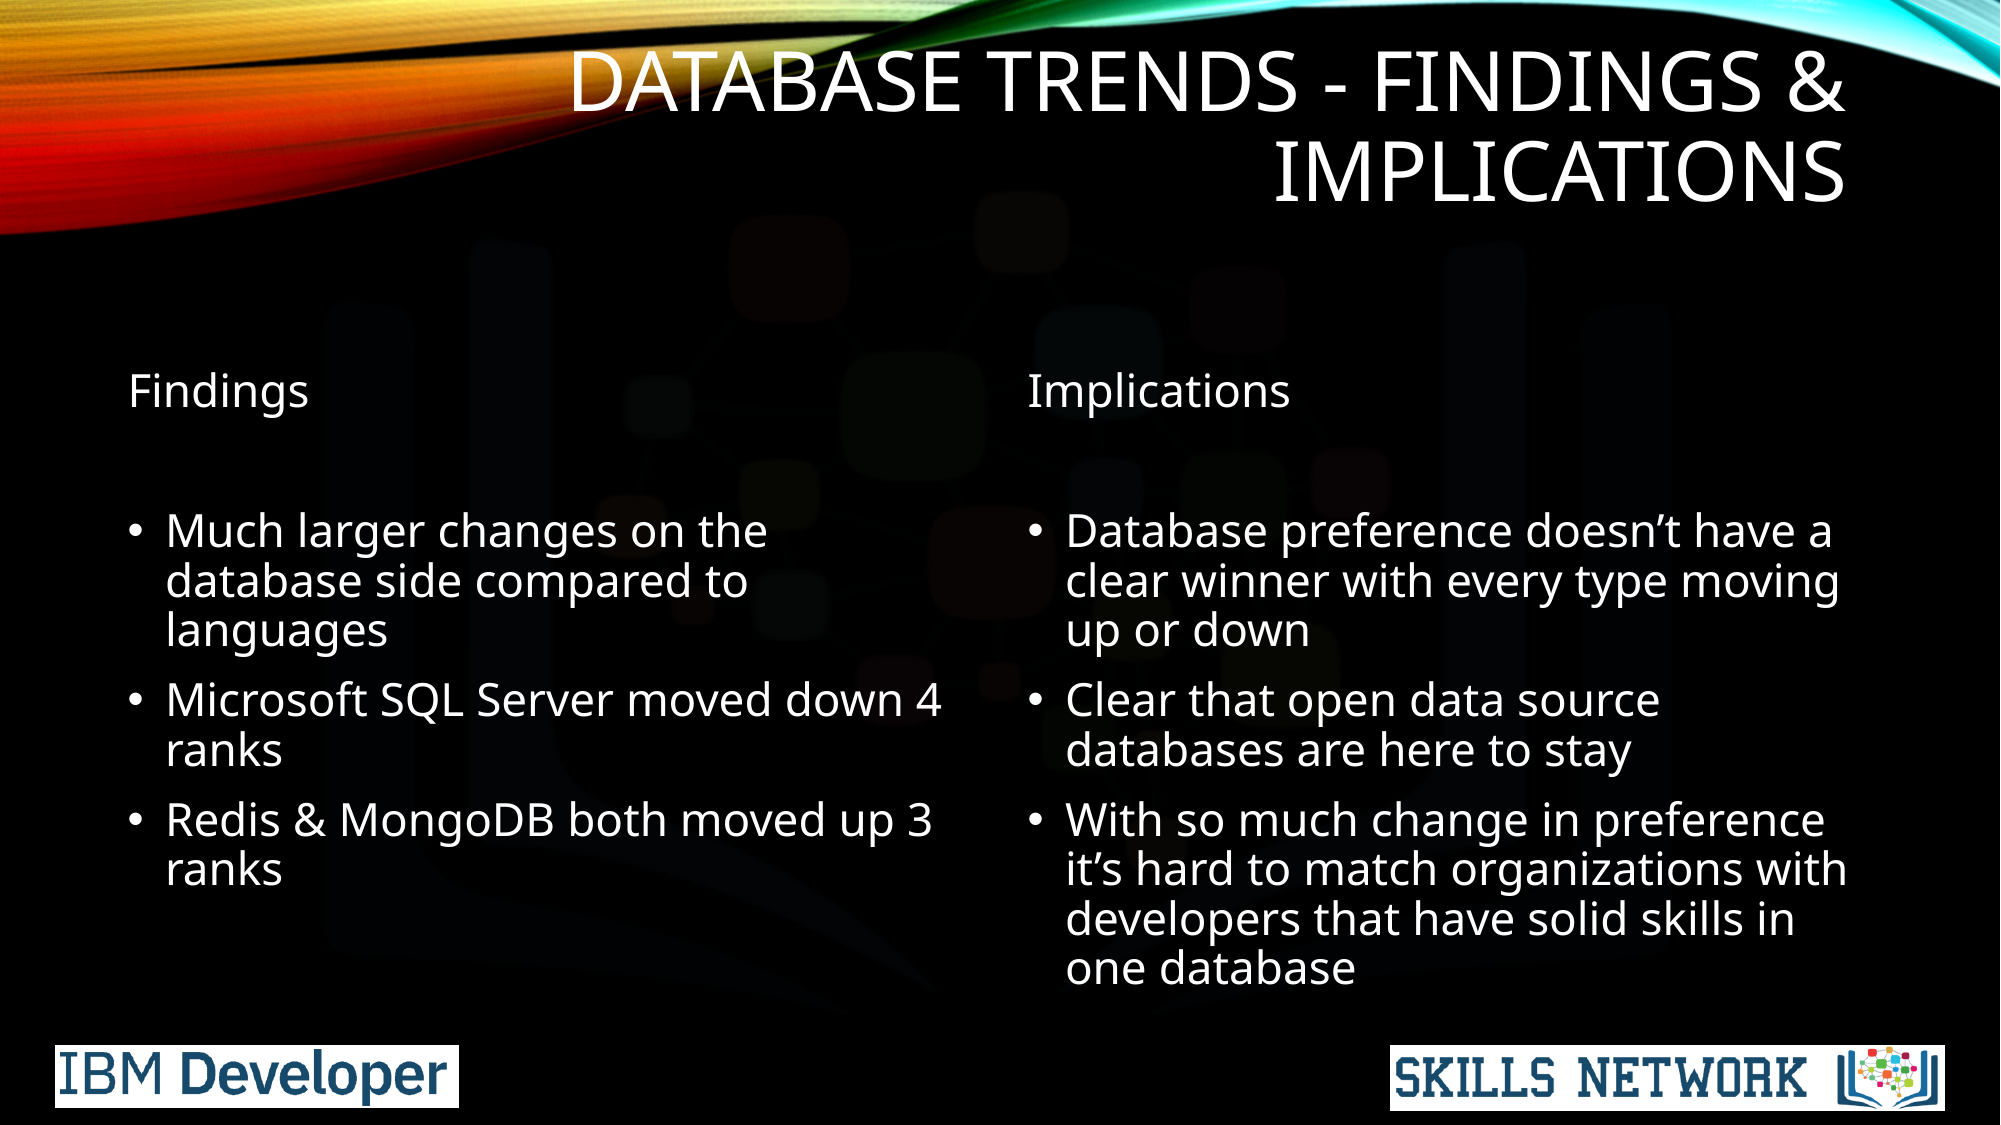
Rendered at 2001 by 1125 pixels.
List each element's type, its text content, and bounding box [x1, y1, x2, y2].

picture [1390, 1045, 1945, 1111]
picture [55, 1045, 459, 1108]
picture [0, 0, 2000, 237]
title DATABASE TRENDS - FINDINGS & IMPLICATIONS [137, 21, 1863, 239]
list Implications Database preference doesn’t have a clear winner with every type moving up or down Clear that open data source databases are here to stay With so much change in preference it’s hard to match organizations with developers that have solid skills in one database [1012, 360, 1888, 1021]
list Findings Much larger changes on the database side compared to languages Microsoft SQL Server moved down 4 ranks Redis & MongoDB both moved up 3 ranks [112, 360, 963, 1074]
